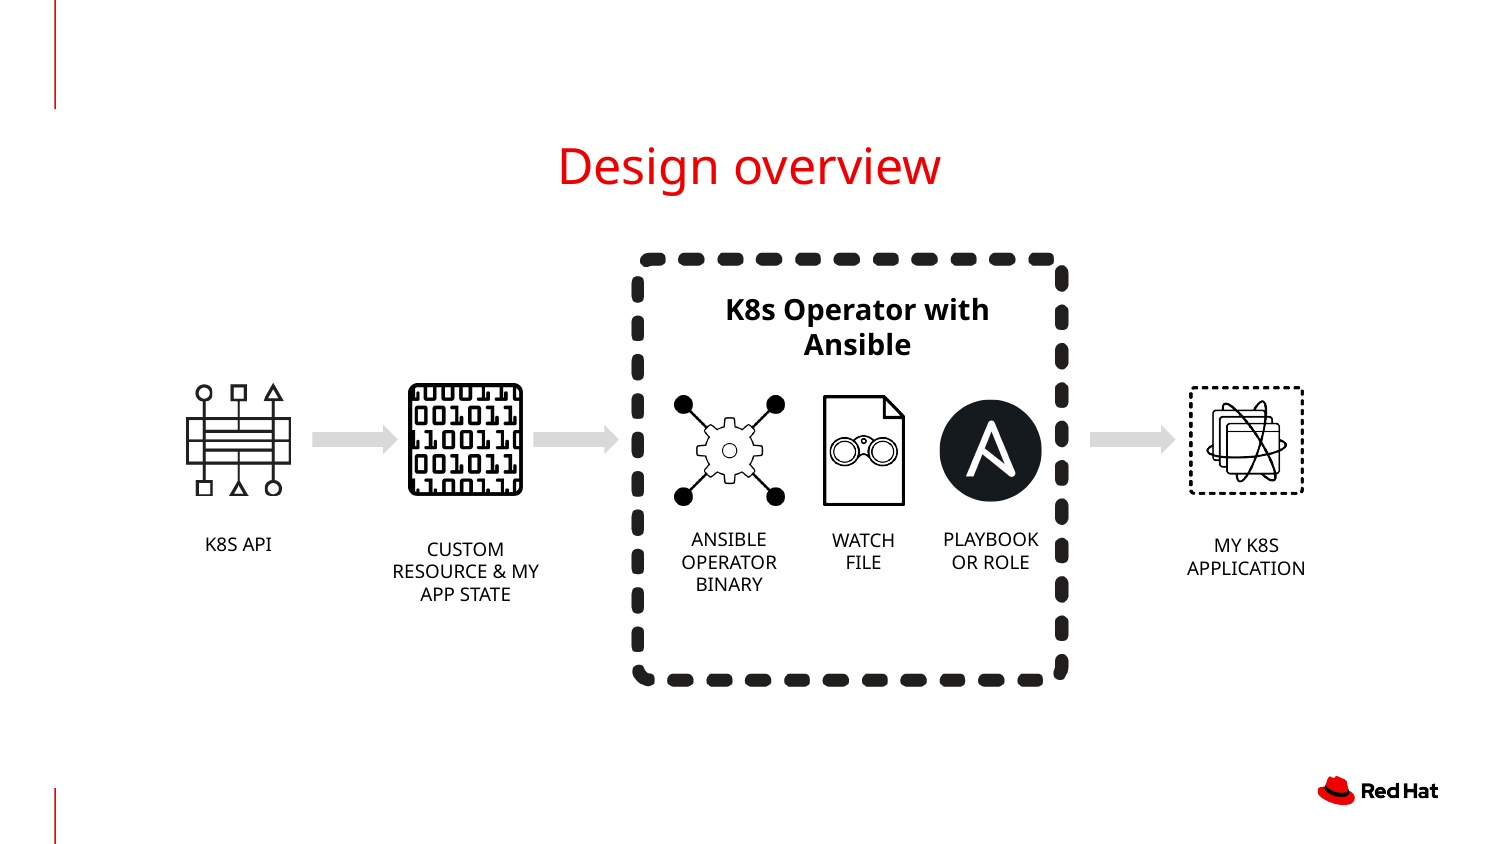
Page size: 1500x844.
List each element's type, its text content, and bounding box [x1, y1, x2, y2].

picture [1189, 386, 1304, 495]
text_box MY K8S APPLICATION [1169, 519, 1324, 571]
text_box K8S API [181, 517, 296, 572]
text_box [533, 424, 605, 455]
picture [408, 383, 523, 496]
text_box [1091, 424, 1176, 455]
picture [1317, 776, 1438, 805]
picture [610, 230, 1087, 707]
picture [186, 383, 291, 496]
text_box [813, 394, 914, 506]
title Design overview [215, 116, 1285, 181]
text_box [312, 424, 398, 455]
text_box CUSTOM RESOURCE & MY APP STATE [373, 522, 558, 607]
